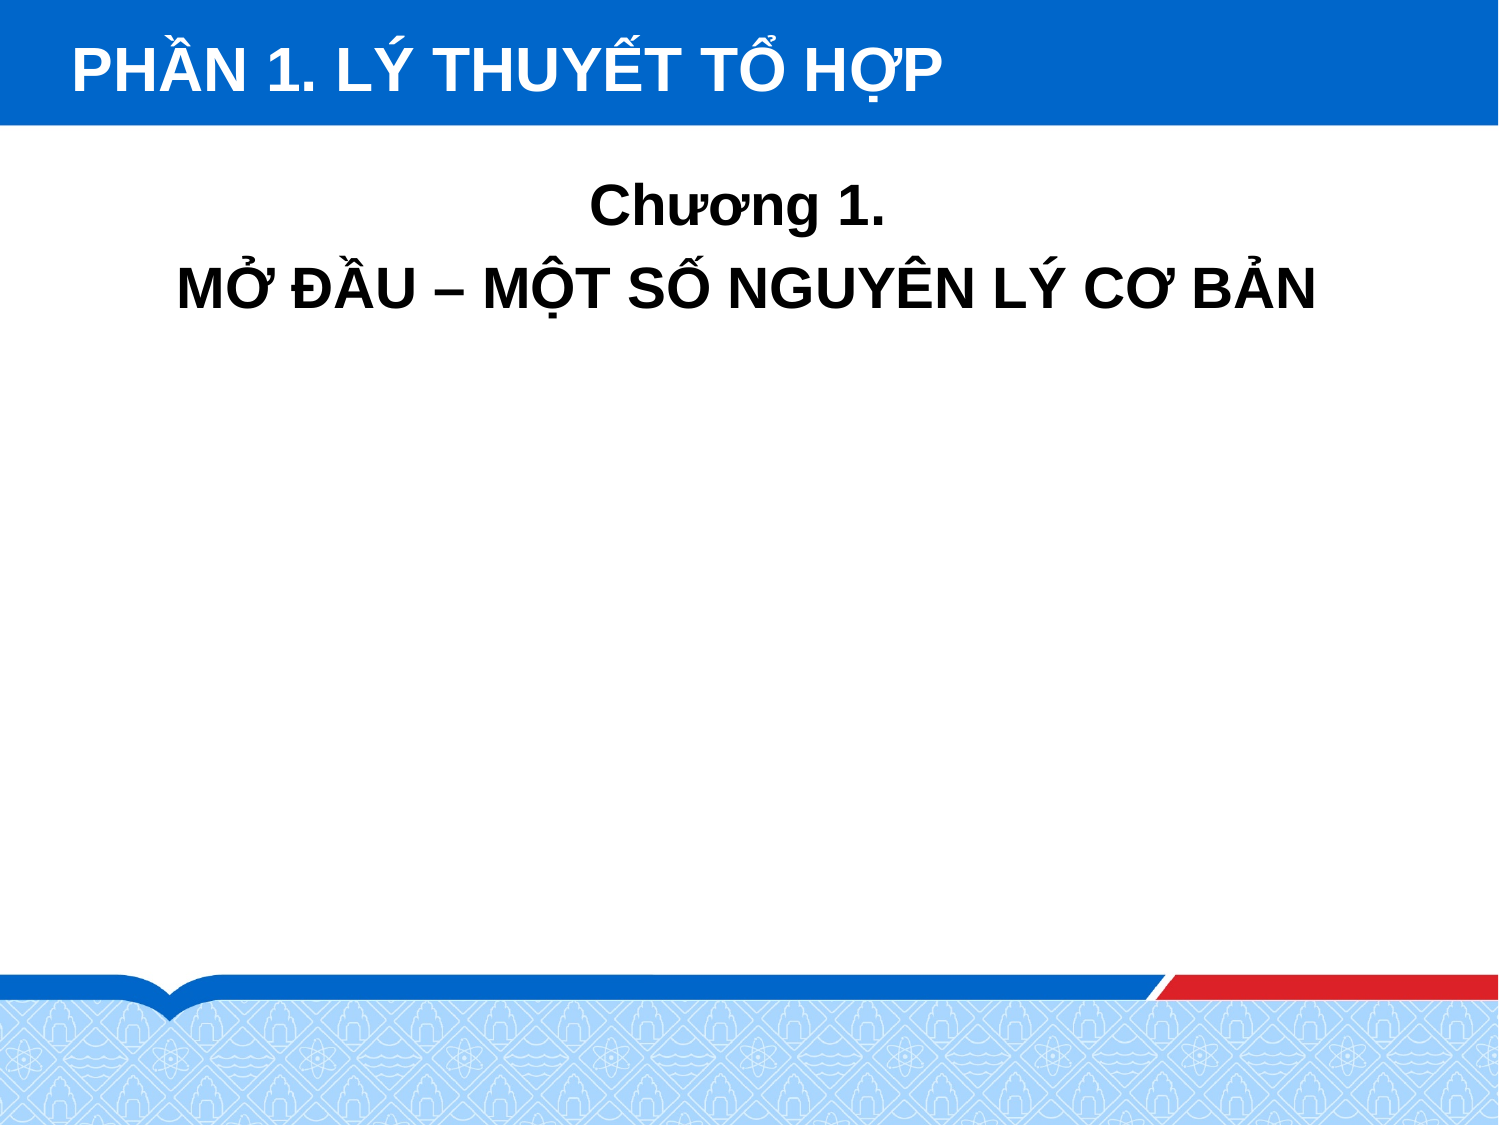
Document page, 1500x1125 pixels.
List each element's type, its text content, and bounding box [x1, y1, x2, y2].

picture [0, 0, 1499, 1125]
title PHẦN 1. LÝ THUYẾT TỔ HỢP [56, 18, 1438, 124]
list Chương 1. MỞ ĐẦU – MỘT SỐ NGUYÊN LÝ CƠ BẢN [56, 167, 1438, 947]
